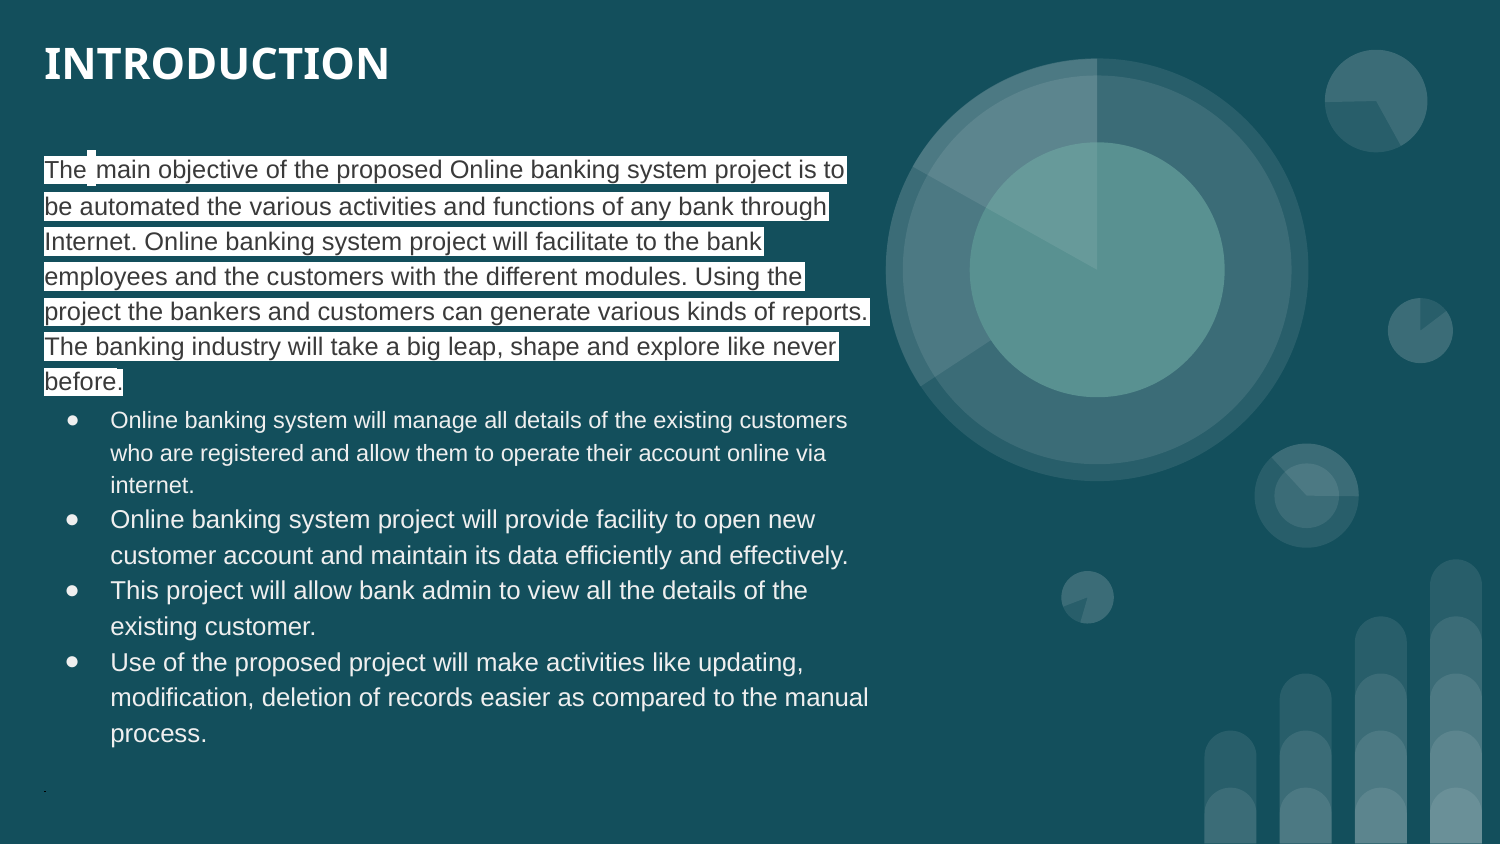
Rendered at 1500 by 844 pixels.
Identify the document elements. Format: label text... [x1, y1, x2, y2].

title INTRODUCTION [29, 20, 617, 104]
subtitle The main objective of the proposed Online banking system project is to be automated the various activities and functions of any bank through Internet. Online banking system project will facilitate to the bank employees and the customers with the different modules. Using the project the bankers and customers can generate various kinds of reports. The banking industry will take a big leap, shape and explore like never before. Online banking system will manage all details of the existing customers who are registered and allow them to operate their account online via internet. Online banking system project will provide facility to open new customer account and maintain its data efficiently and effectively. This project will allow bank admin to view all the details of the existing customer. Use of the proposed project will make activities like updating, modification, deletion of records easier as compared to the manual process. [29, 125, 888, 844]
